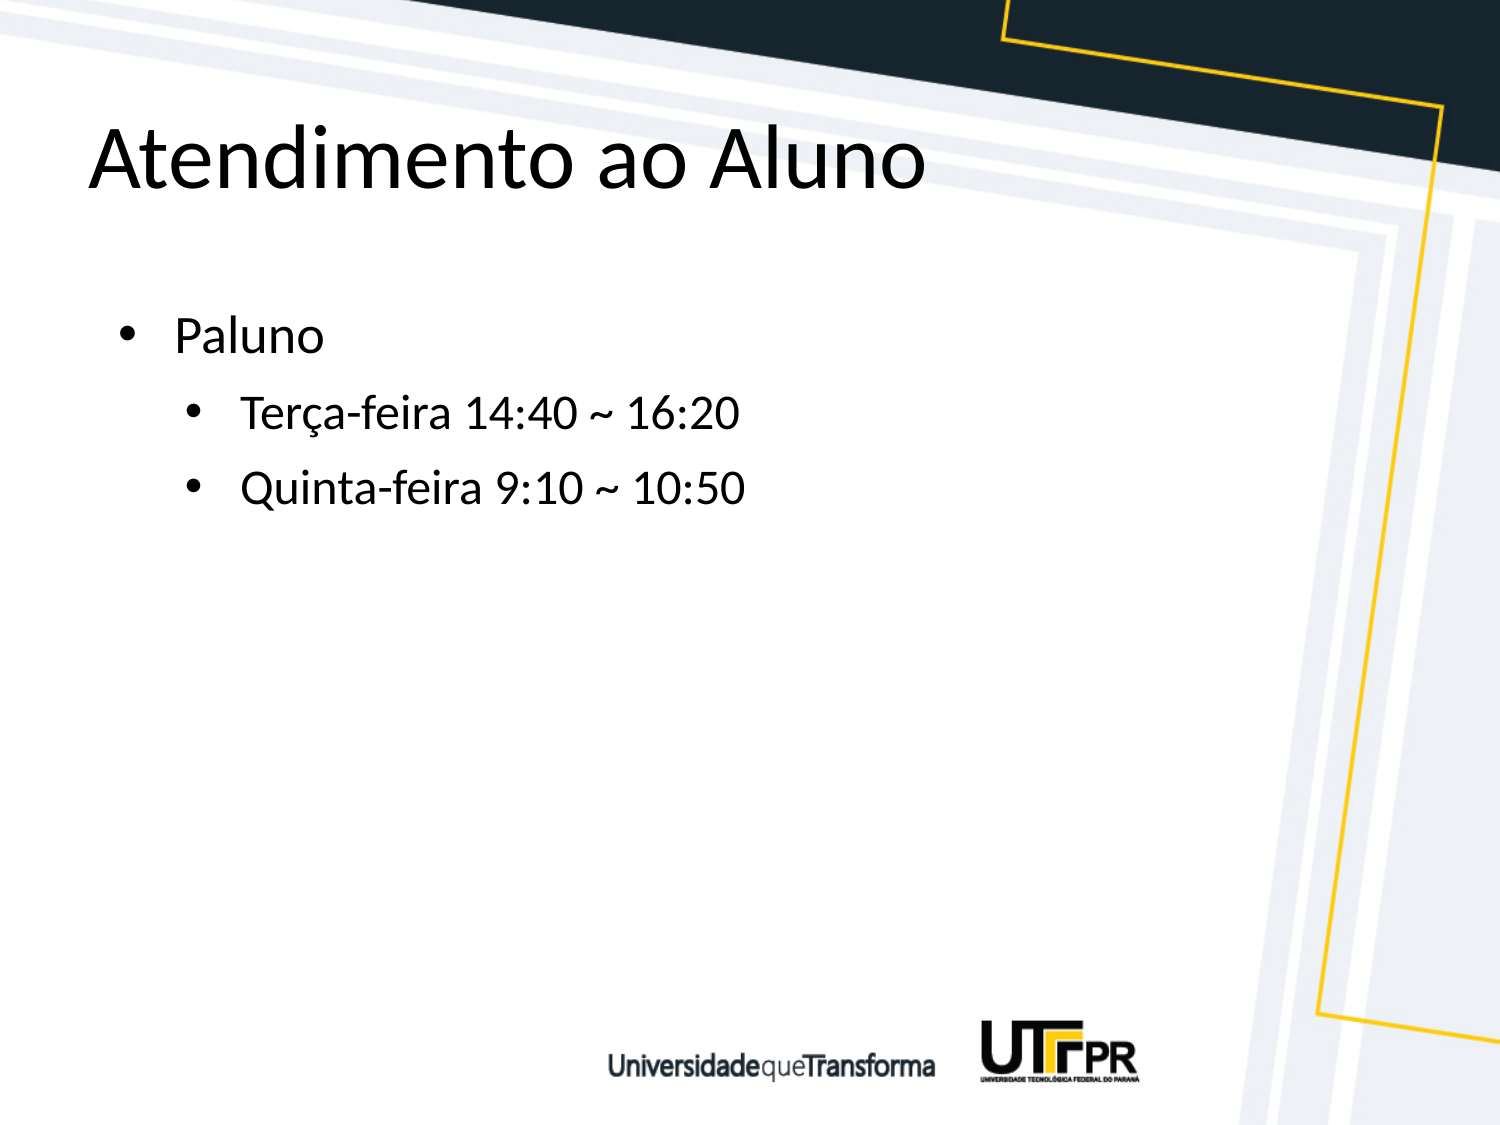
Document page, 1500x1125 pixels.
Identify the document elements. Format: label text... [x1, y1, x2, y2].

title Atendimento ao Aluno [73, 101, 1131, 319]
list Paluno Terça-feira 14:40 ~ 16:20 Quinta-feira 9:10 ~ 10:50 [103, 299, 1397, 1014]
picture [0, 0, 1500, 1125]
